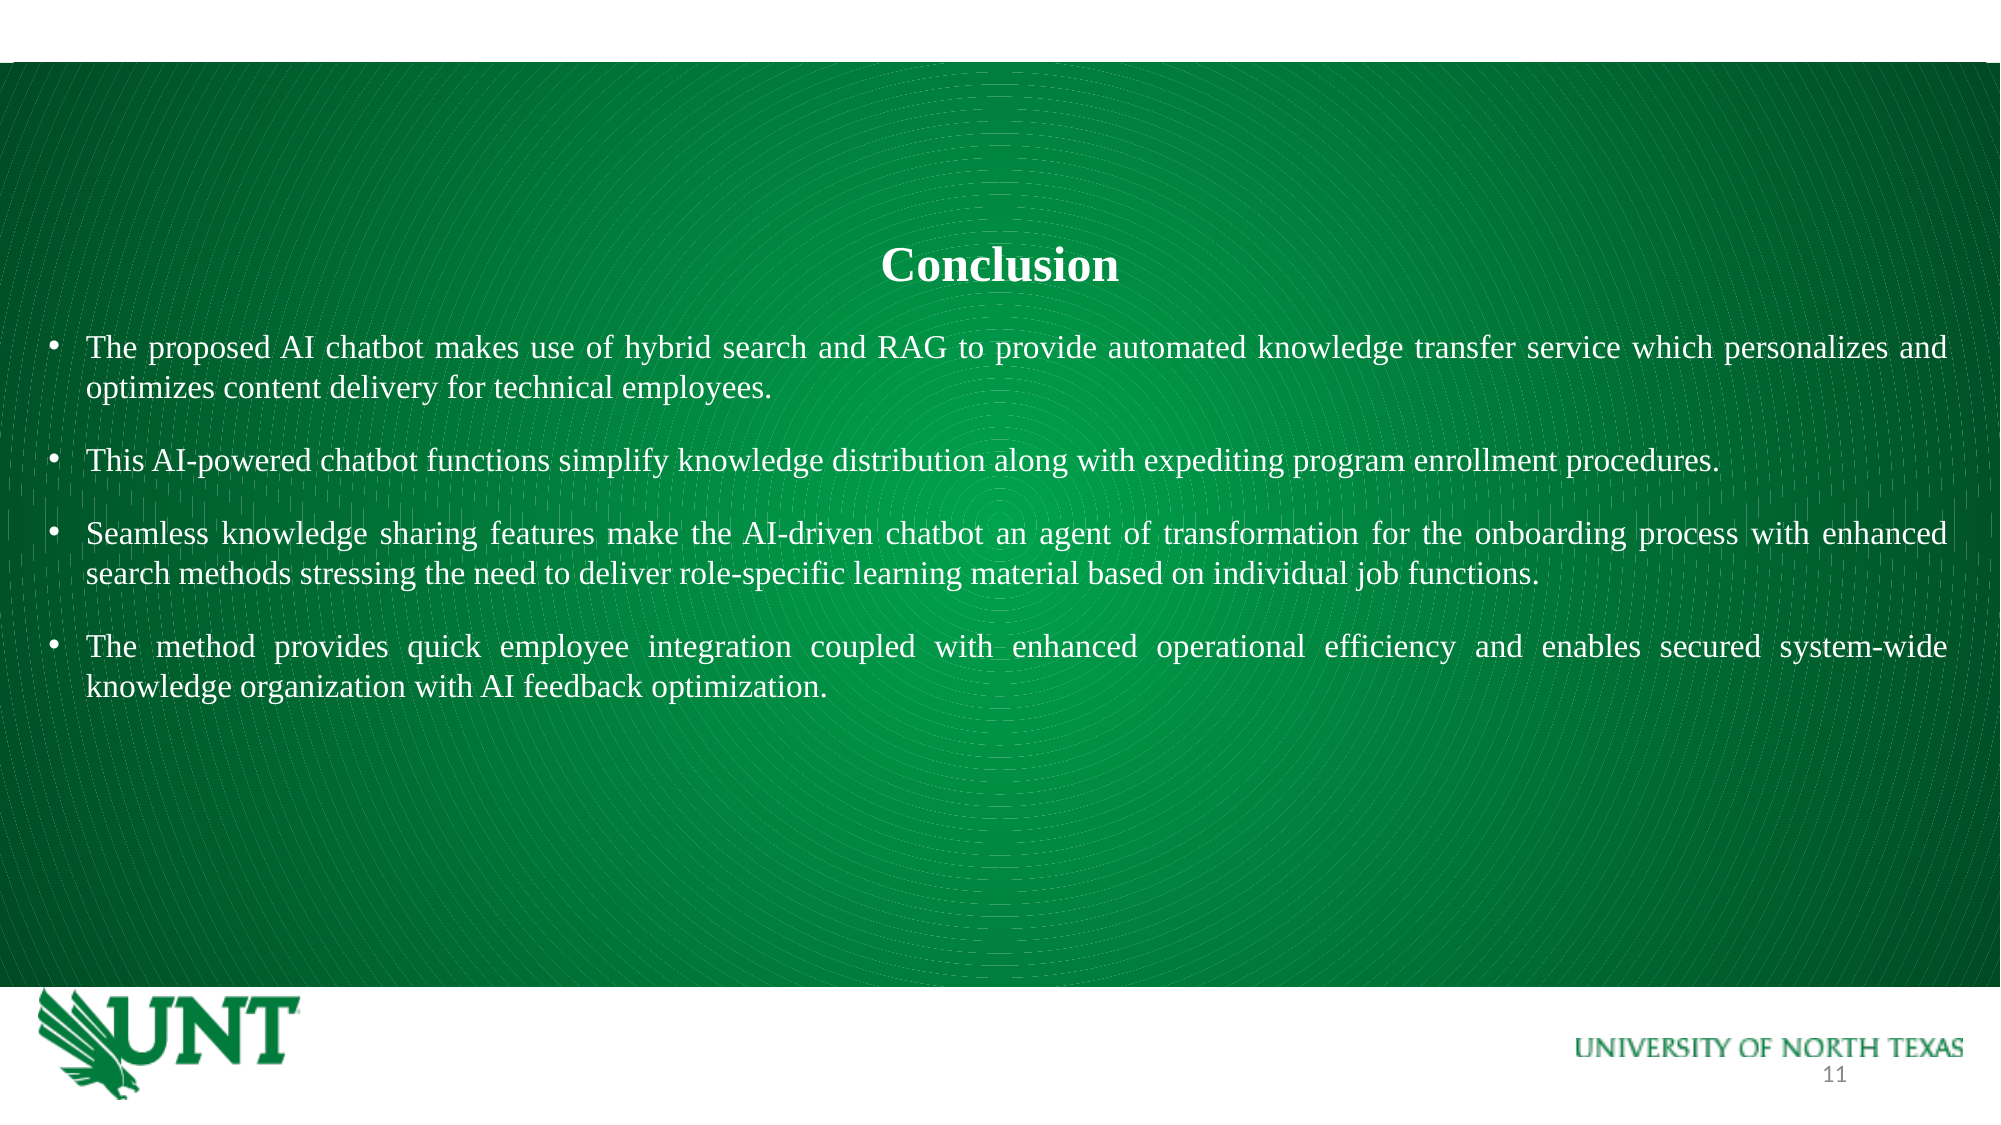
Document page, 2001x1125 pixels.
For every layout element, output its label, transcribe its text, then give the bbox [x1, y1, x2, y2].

picture [37, 986, 301, 1100]
picture [1575, 1038, 1963, 1057]
slide_number 11 [1412, 1042, 1863, 1103]
list Conclusion The proposed AI chatbot makes use of hybrid search and RAG to provide automated knowledge transfer service which personalizes and optimizes content delivery for technical employees. This AI-powered chatbot functions simplify knowledge distribution along with expediting program enrollment procedures. Seamless knowledge sharing features make the AI-driven chatbot an agent of transformation for the onboarding process with enhanced search methods stressing the need to deliver role-specific learning material based on individual job functions. The method provides quick employee integration coupled with enhanced operational efficiency and enables secured system-wide knowledge organization with AI feedback optimization. [33, 224, 1967, 942]
text_box [0, 62, 2000, 988]
